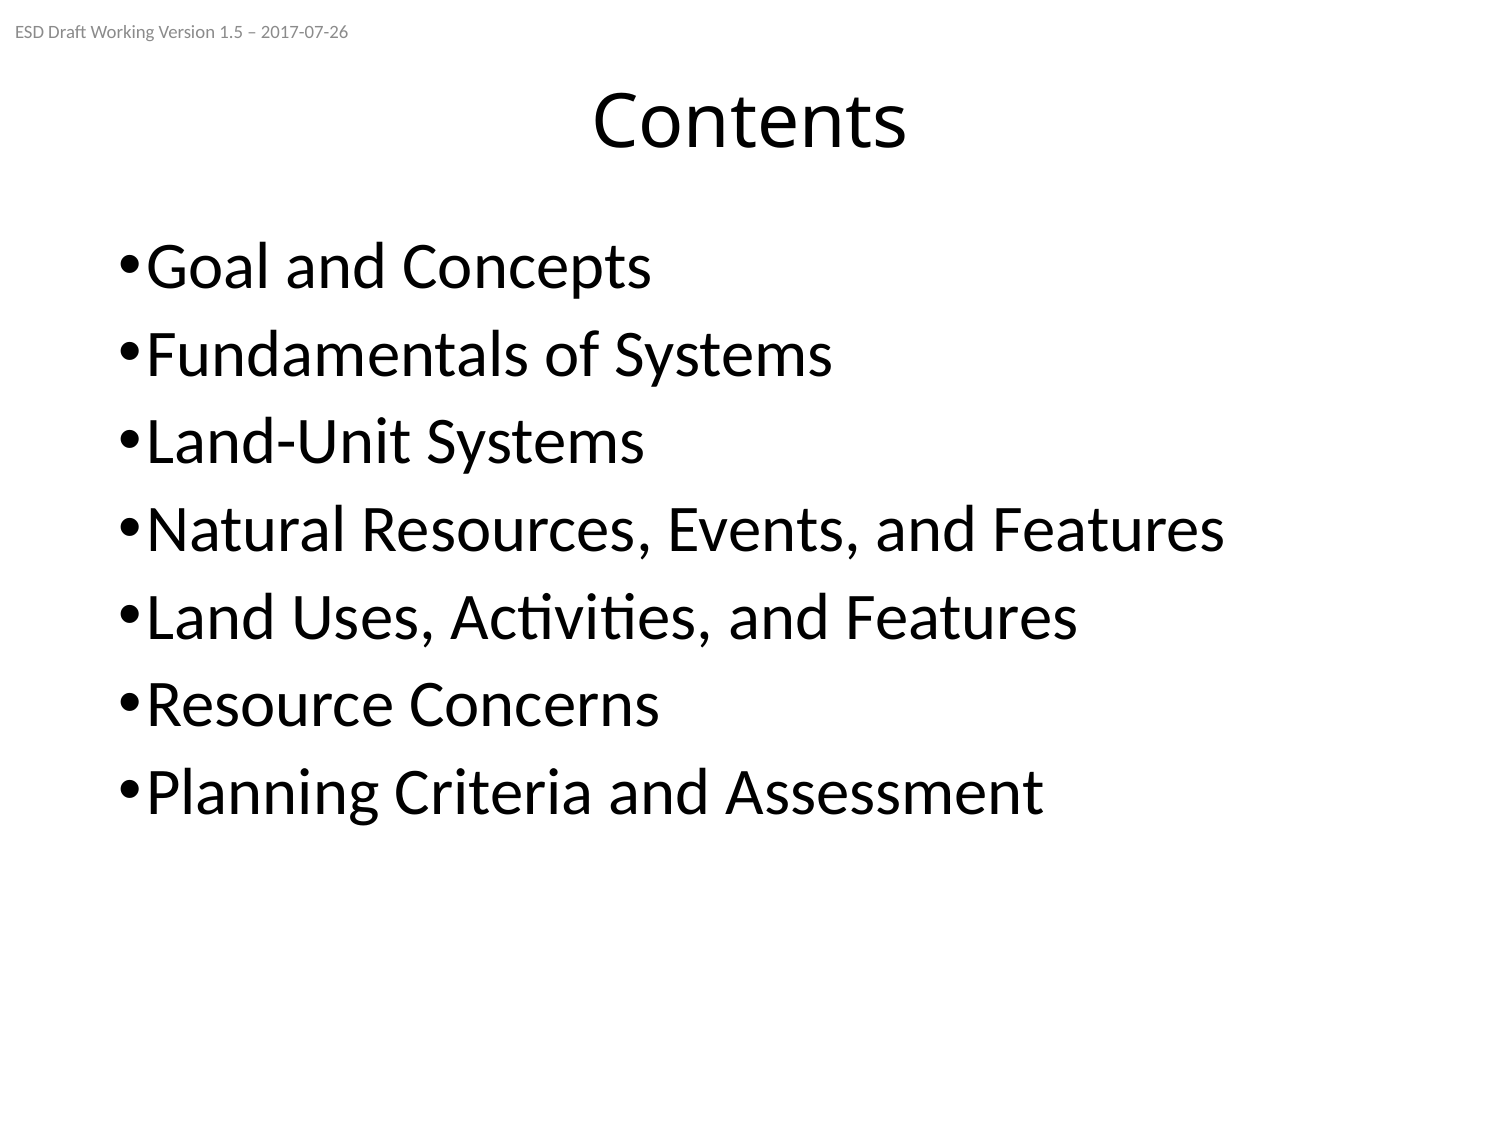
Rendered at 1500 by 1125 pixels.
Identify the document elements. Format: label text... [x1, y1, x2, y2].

list Goal and Concepts Fundamentals of Systems Land-Unit Systems Natural Resources, Events, and Features Land Uses, Activities, and Features Resource Concerns Planning Criteria and Assessment [103, 223, 1397, 938]
title Contents [103, 59, 1397, 187]
footer ESD Draft Working Version 1.5 – 2017-07-26 [0, 1, 507, 62]
